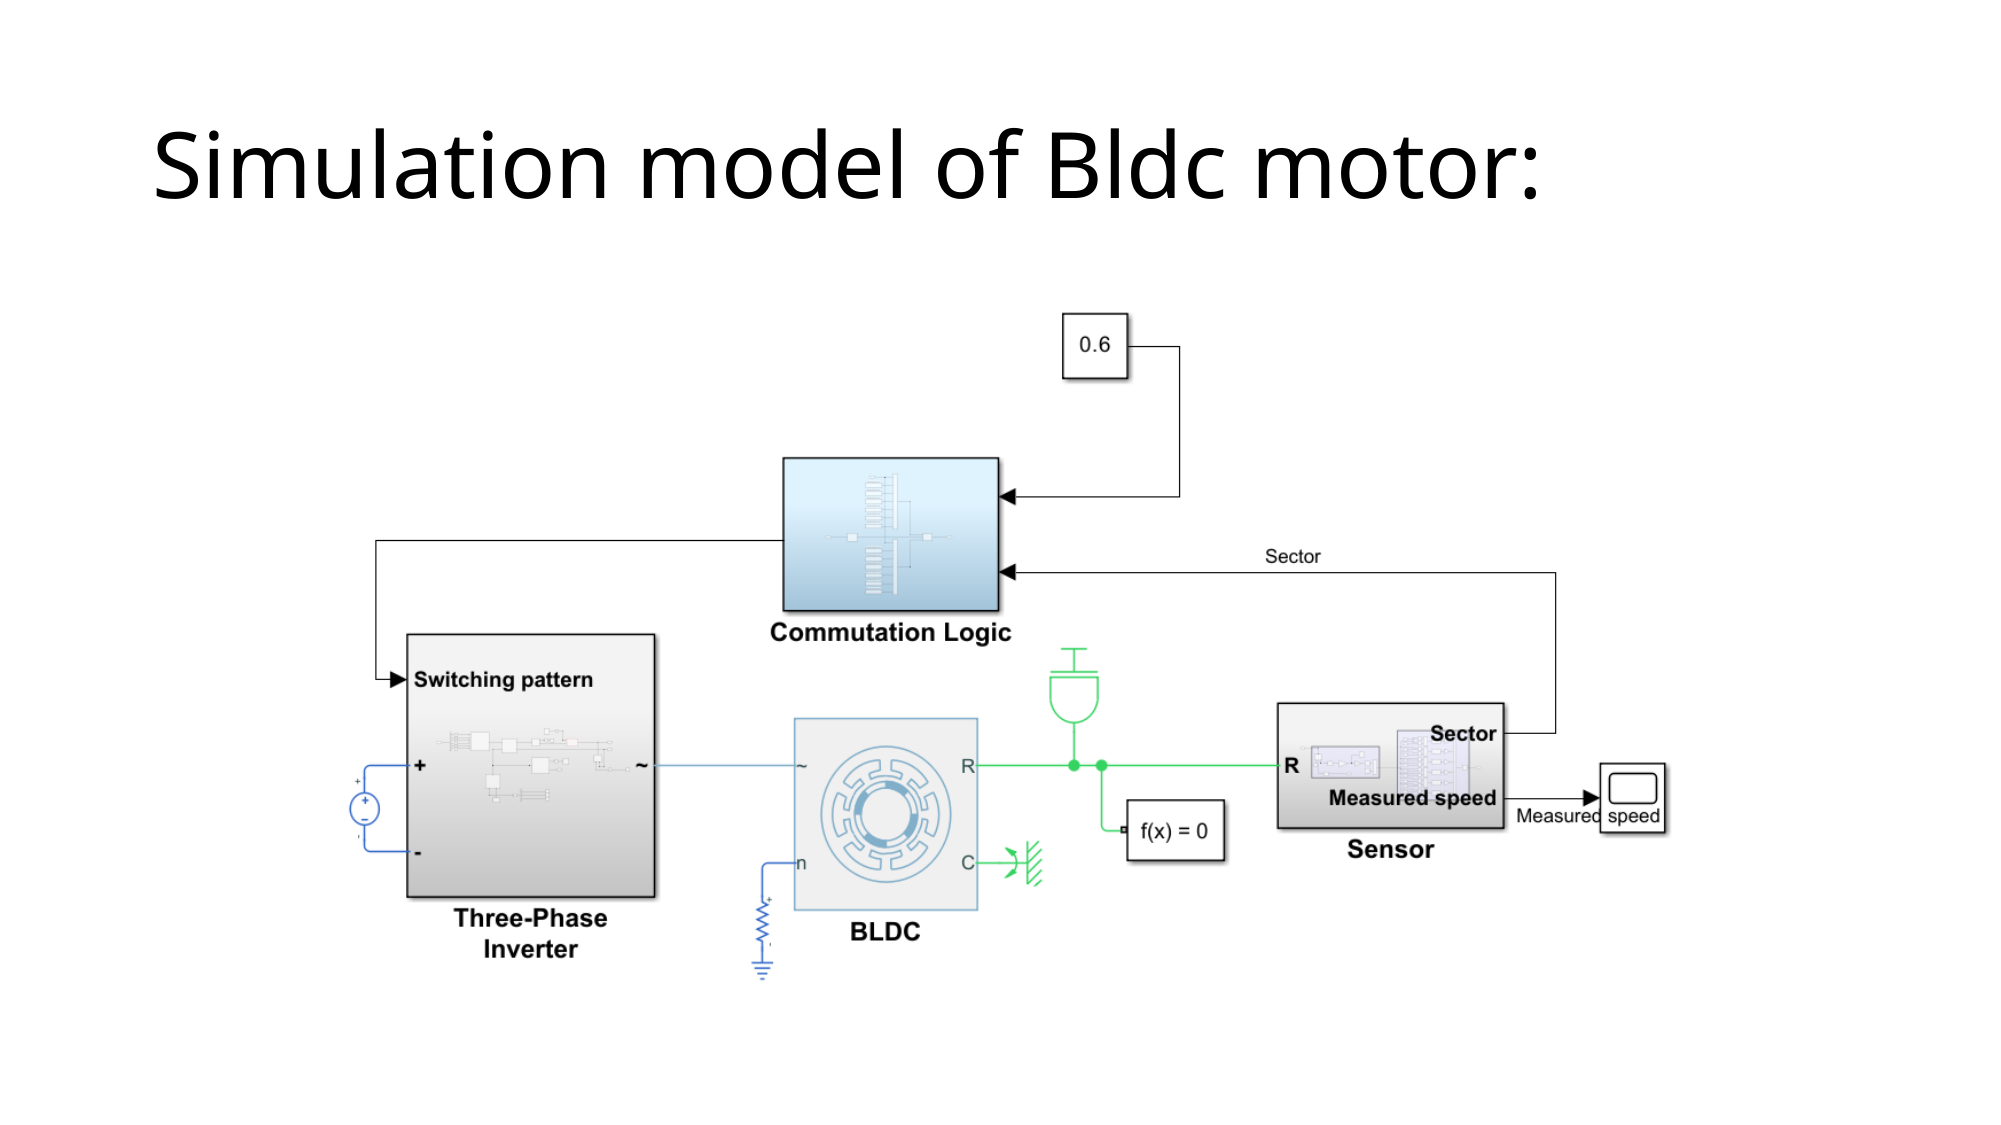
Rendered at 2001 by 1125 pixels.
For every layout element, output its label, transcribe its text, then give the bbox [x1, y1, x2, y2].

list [169, 299, 1828, 1014]
title Simulation model of Bldc motor: [137, 59, 1863, 278]
